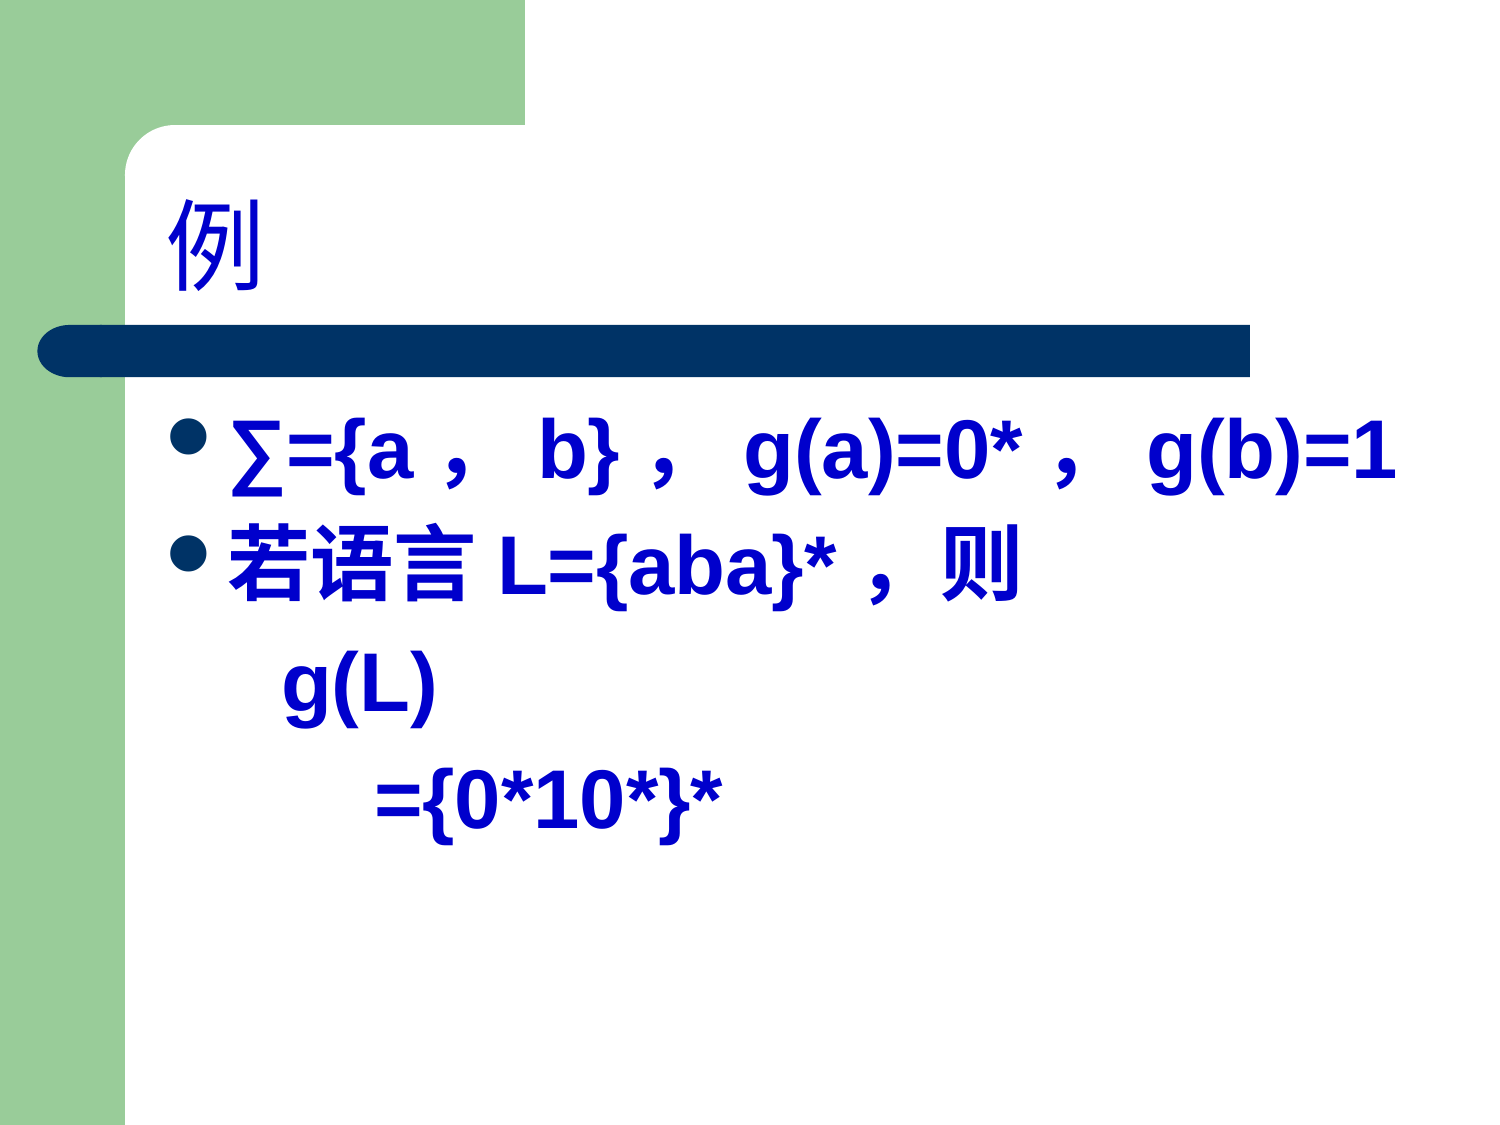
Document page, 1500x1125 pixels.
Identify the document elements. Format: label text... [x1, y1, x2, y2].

list ∑={a，b}，g(a)=0*，g(b)=1 若语言L={aba}*，则 g(L) ={0*10*}* [149, 387, 1463, 1001]
title 例 [149, 124, 1463, 313]
